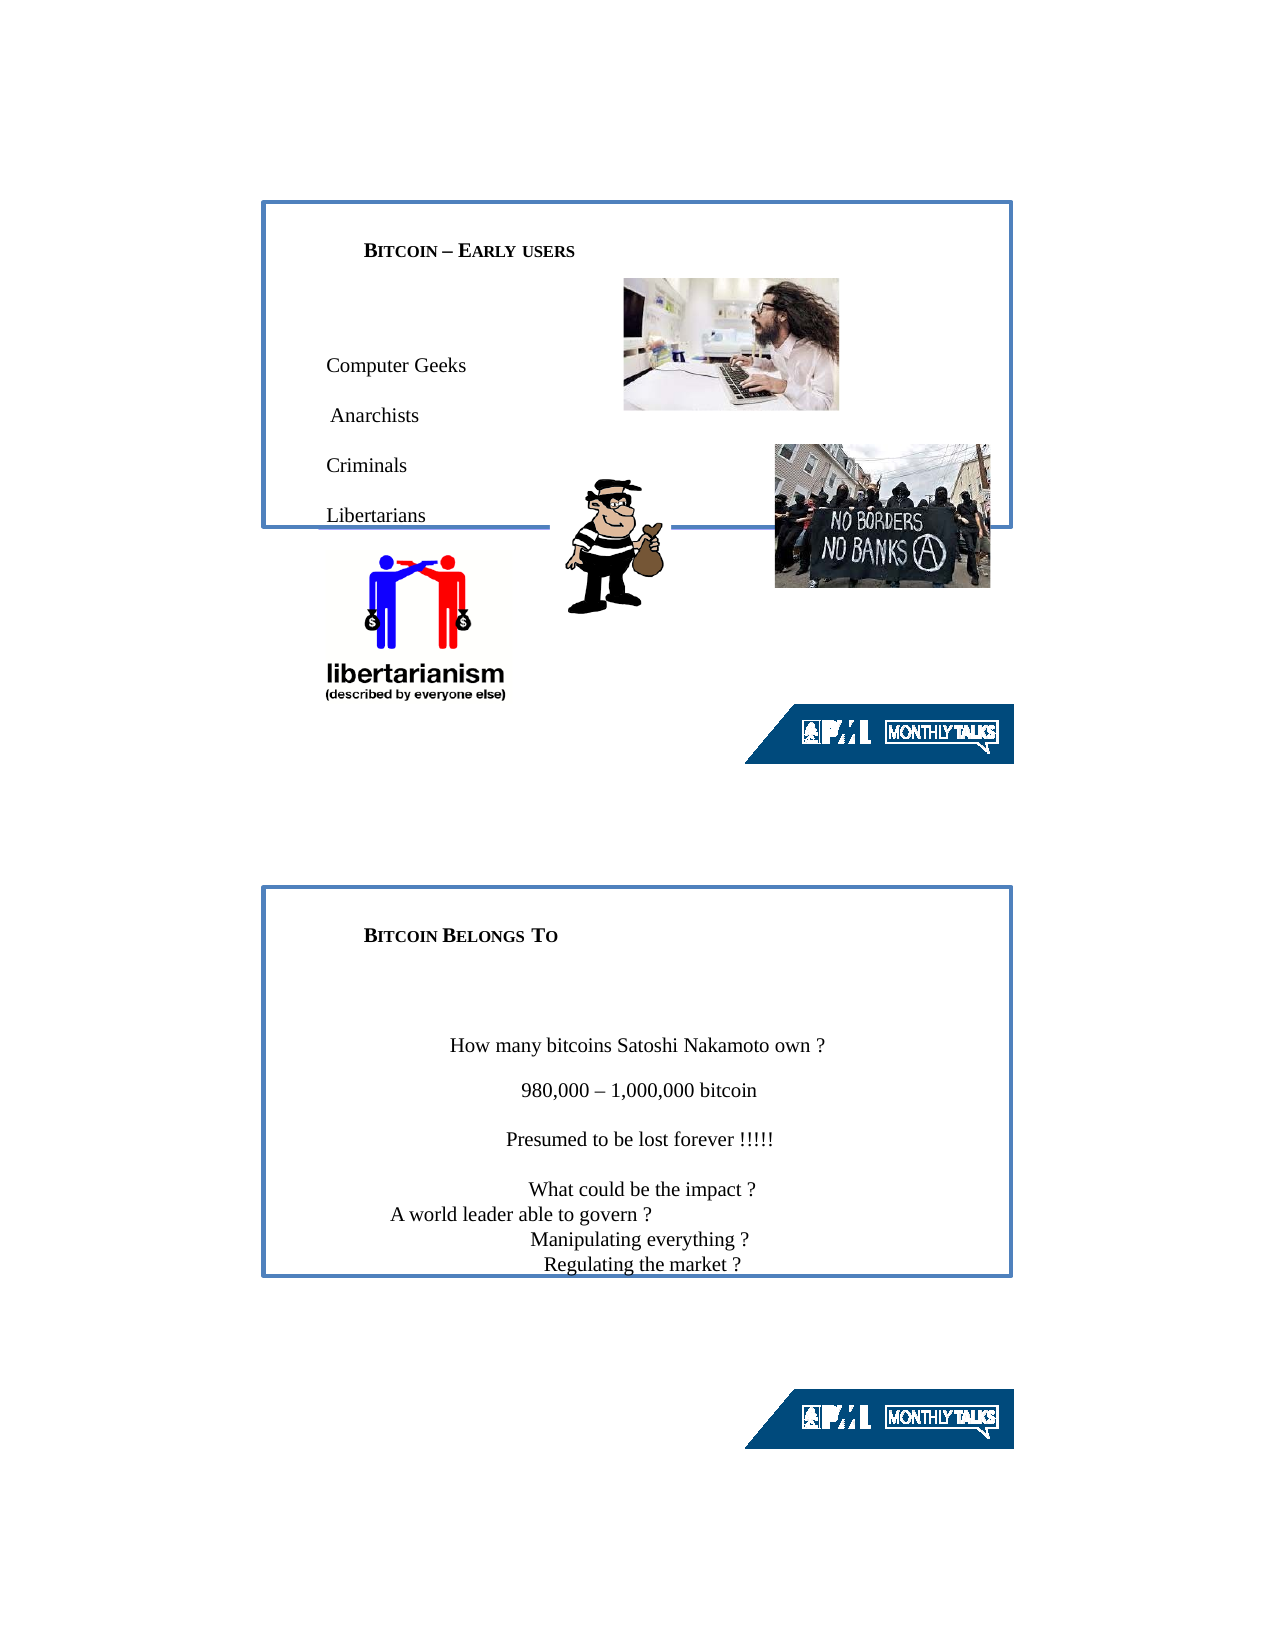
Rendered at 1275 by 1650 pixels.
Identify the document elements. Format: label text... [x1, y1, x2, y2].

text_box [741, 1386, 1017, 1452]
text_box BITCOIN BELONGS TO How many bitcoins Satoshi Nakamoto own ? 980,000 – 1,000,000 bitcoin Presumed to be lost forever !!!!! What could be the impact ? A world leader able to govern ? Manipulating everything ? Regulating the market ? [261, 885, 1013, 1278]
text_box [325, 278, 991, 705]
text_box BITCOIN – EARLY USERS Computer Geeks Anarchists Criminals Libertarians [261, 200, 1013, 529]
picture [742, 701, 1017, 767]
